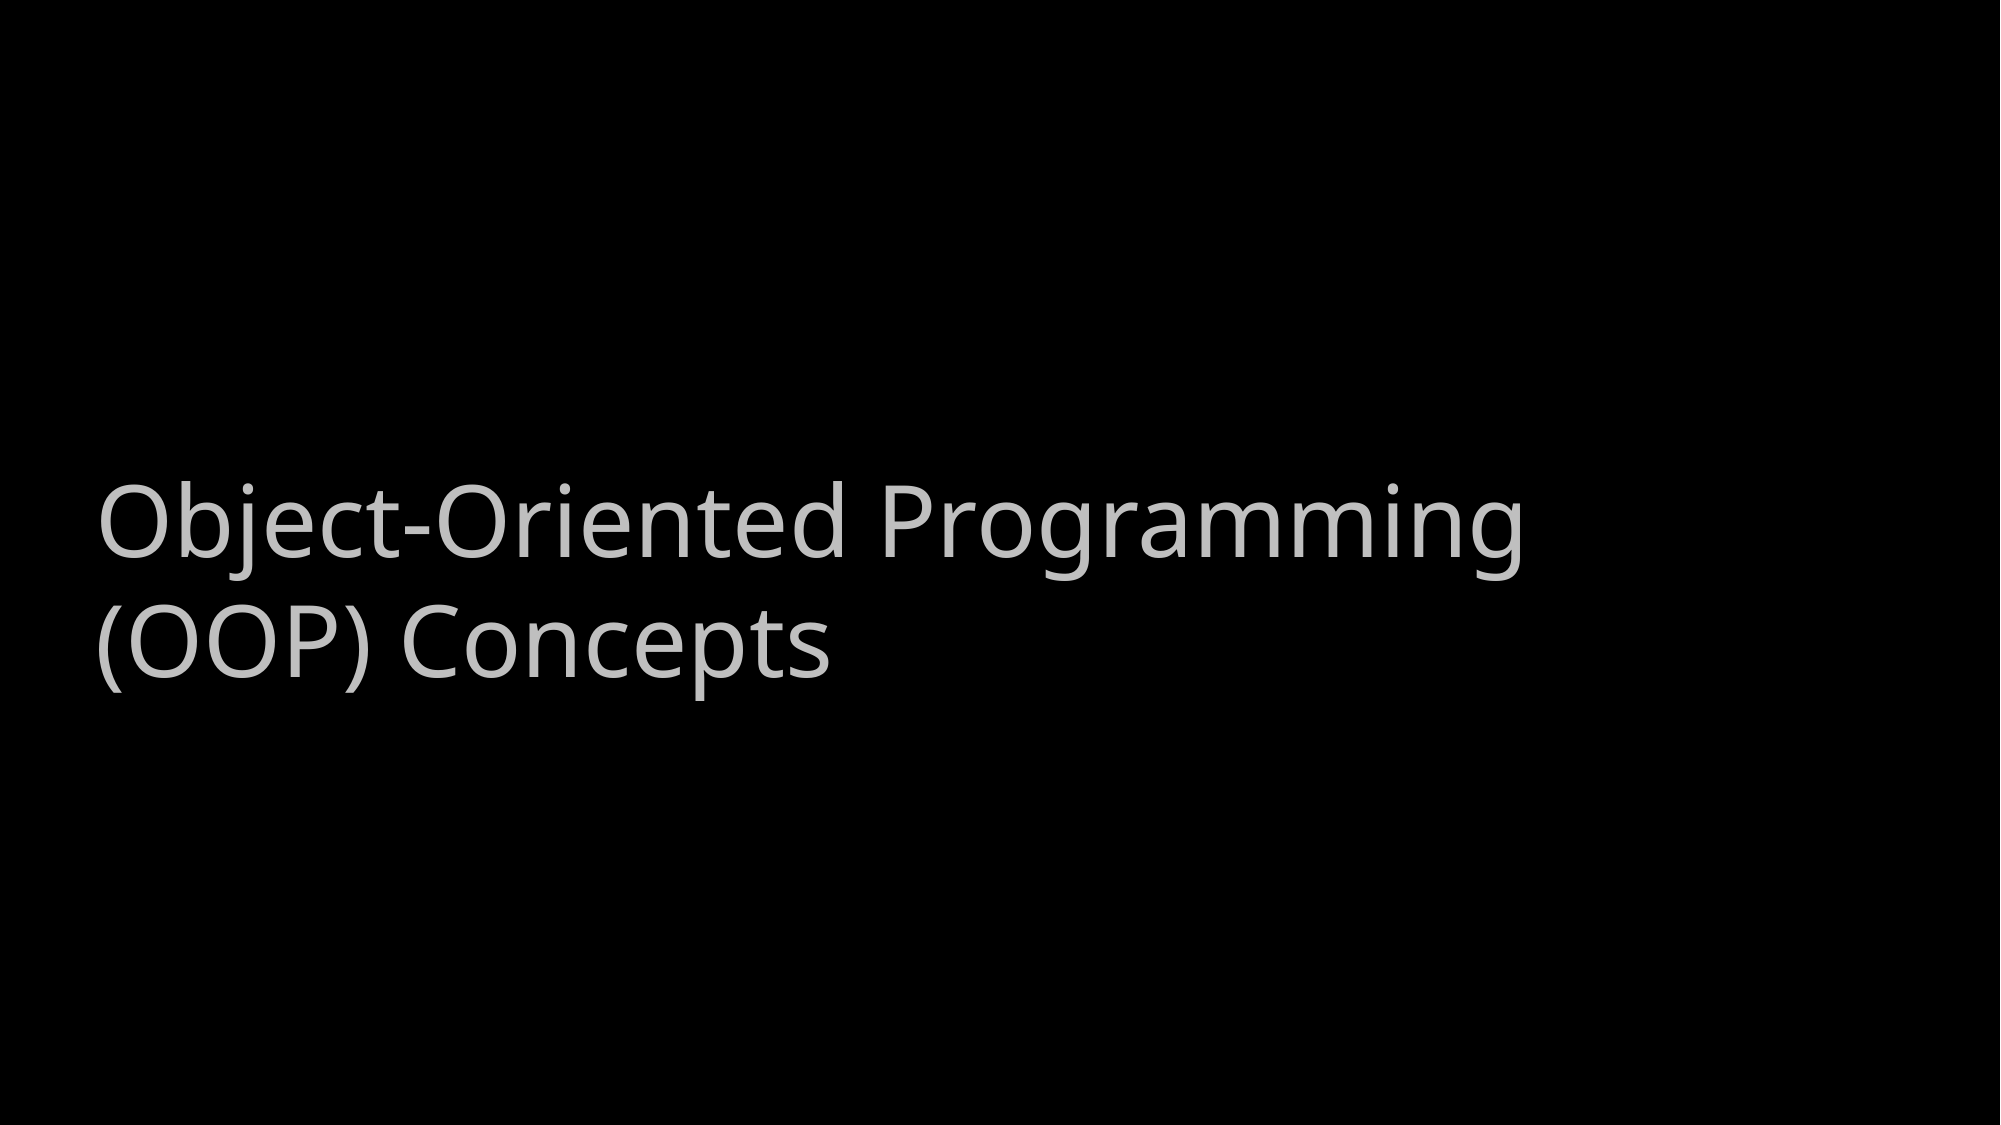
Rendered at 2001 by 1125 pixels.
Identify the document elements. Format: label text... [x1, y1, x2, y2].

text_box Object-Oriented Programming (OOP) Concepts [81, 450, 1841, 705]
